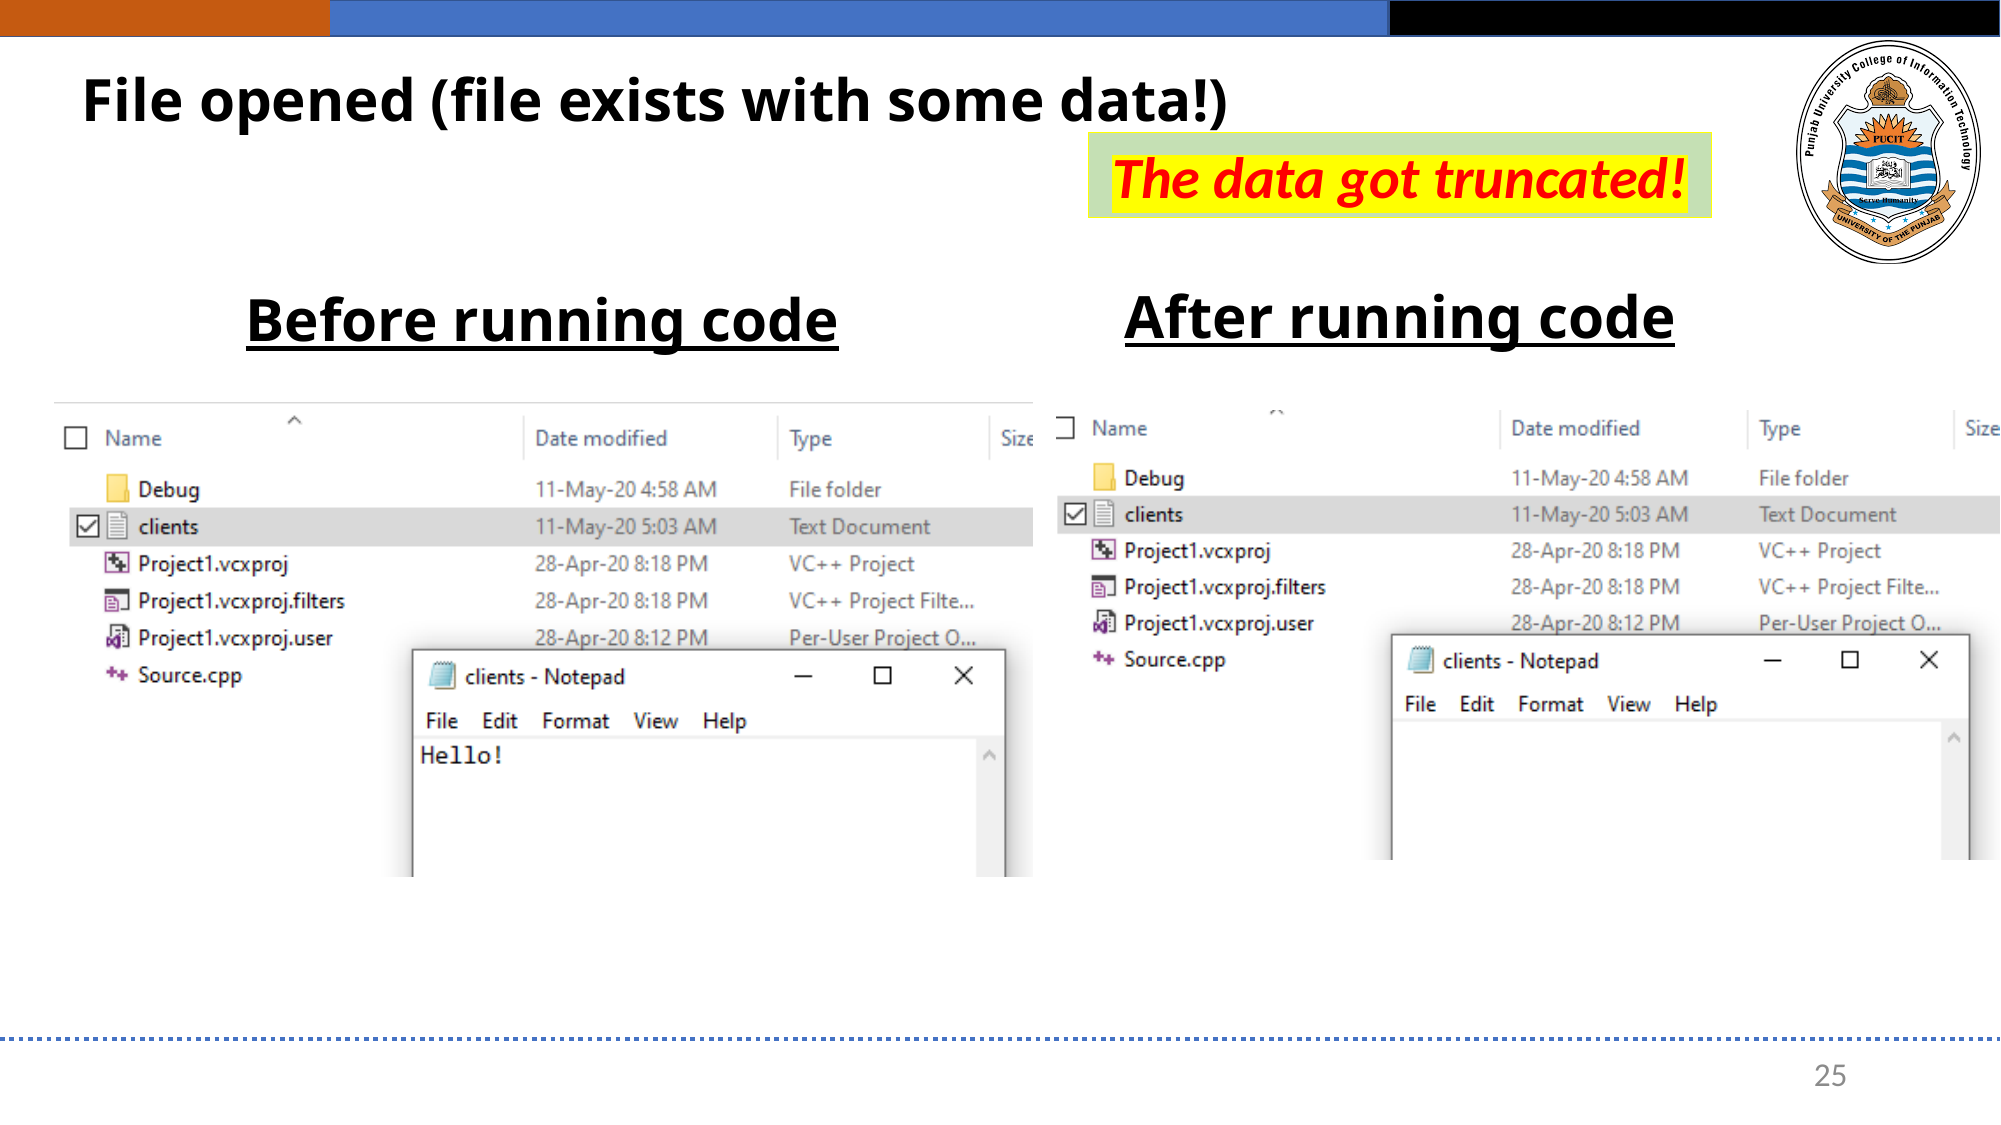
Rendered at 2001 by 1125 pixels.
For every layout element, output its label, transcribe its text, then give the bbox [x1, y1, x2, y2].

picture [1056, 410, 2000, 860]
picture [54, 402, 1033, 877]
slide_number 25 [1412, 1042, 1863, 1103]
text_box After running code [1110, 272, 1691, 358]
text_box Before running code [230, 276, 855, 361]
picture [1776, 40, 2000, 264]
text_box The data got truncated! [1088, 132, 1712, 218]
title File opened (file exists with some data!) [66, 39, 1792, 167]
